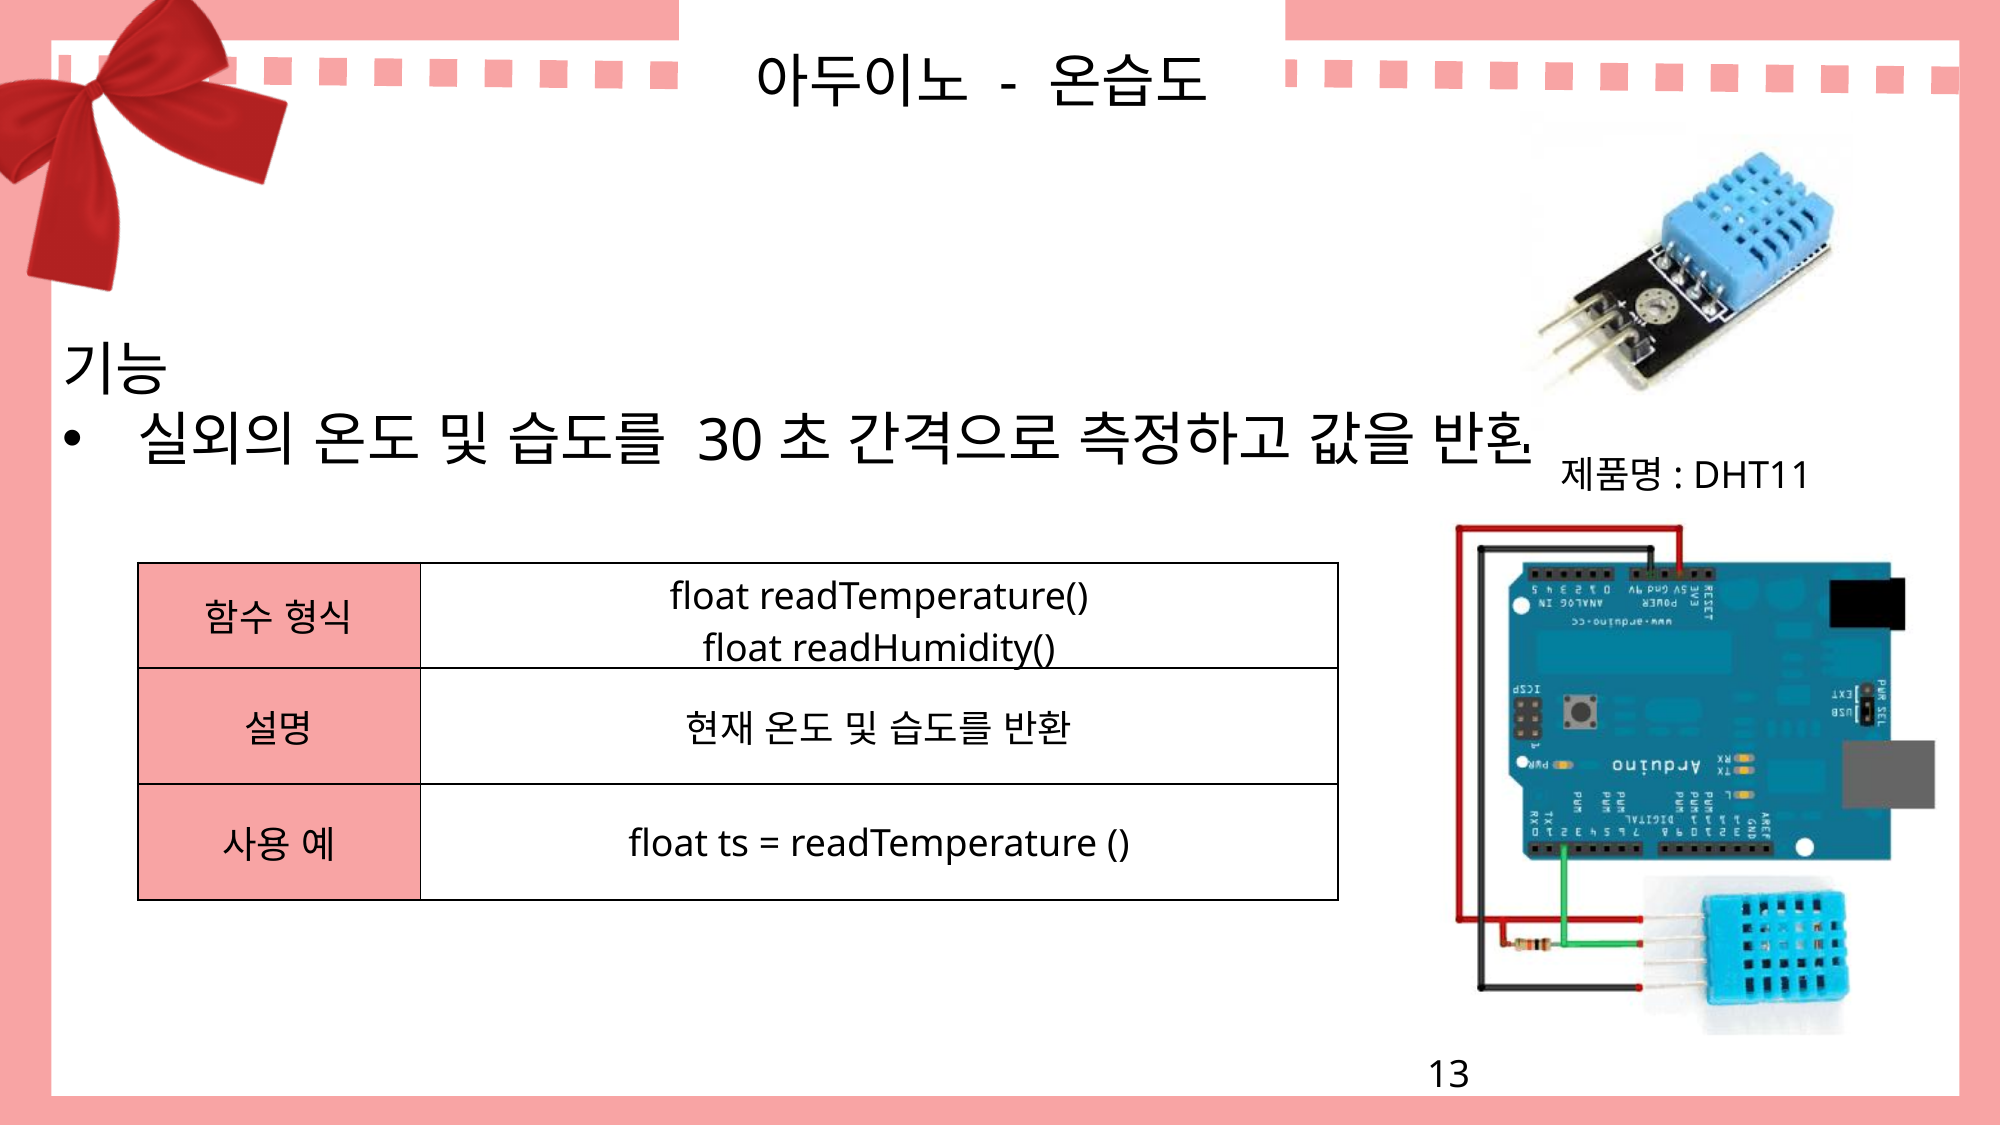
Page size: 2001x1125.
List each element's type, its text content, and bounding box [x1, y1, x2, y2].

table_header 함수 형식 [139, 564, 420, 667]
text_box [1520, 111, 1853, 493]
title 아두이노 - 온습도 [679, 0, 1286, 168]
picture [0, 0, 325, 321]
picture [1427, 518, 1946, 1038]
text_box 기능 실외의 온도 및 습도를 30초 간격으로 측정하고 값을 반환 [47, 324, 1520, 480]
table_cell float ts = readTemperature () [421, 785, 1337, 899]
table_cell 사용 예 [139, 785, 420, 899]
table_cell 설명 [139, 669, 420, 783]
table_cell 현재 온도 및 습도를 반환 [421, 669, 1337, 783]
table_header float readTemperature() float readHumidity() [421, 564, 1337, 667]
